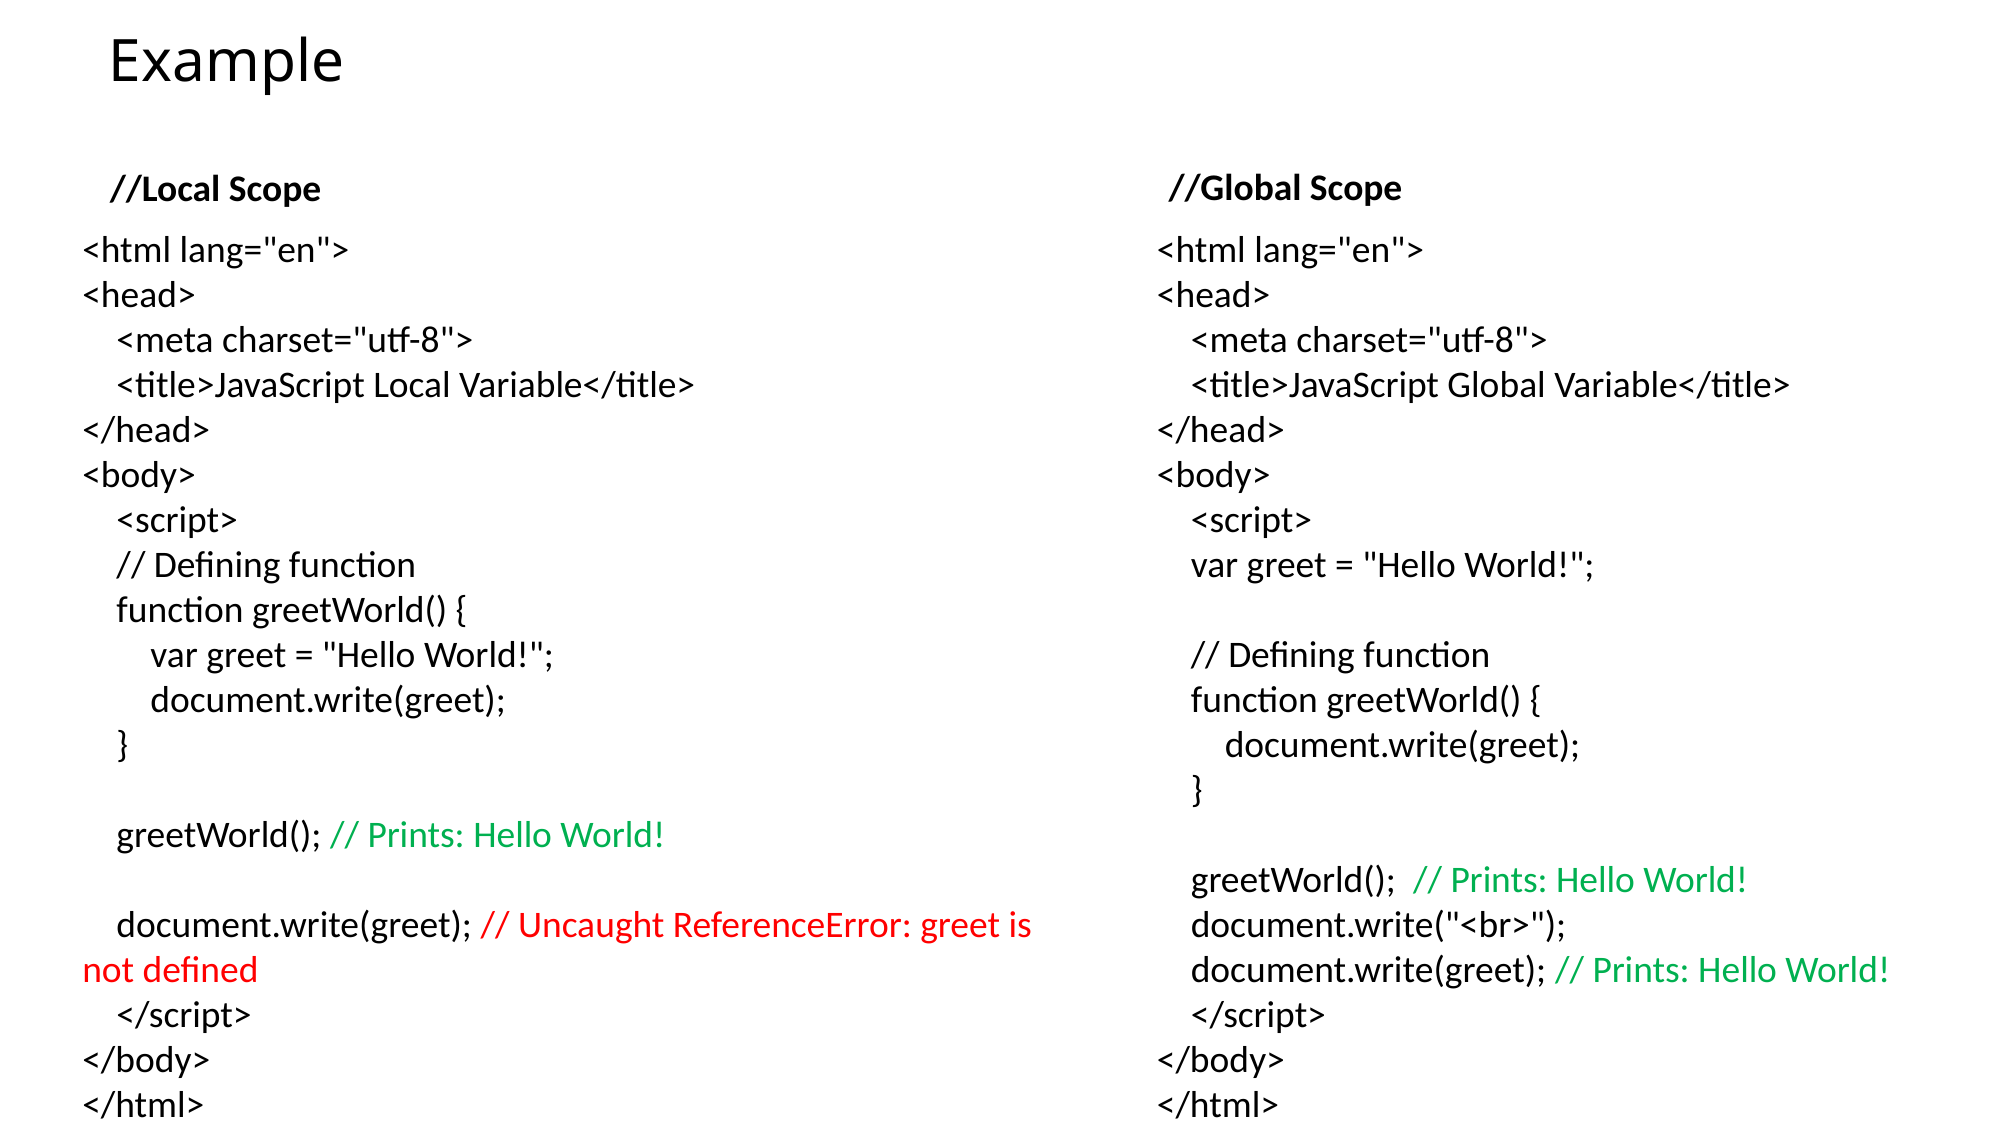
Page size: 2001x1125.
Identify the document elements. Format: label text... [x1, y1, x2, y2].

text_box <html lang="en"> <head> <meta charset="utf-8"> <title>JavaScript Local Variable</title> </head> <body> <script> // Defining function function greetWorld() { var greet = "Hello World!"; document.write(greet); } greetWorld(); // Prints: Hello World! document.write(greet); // Uncaught ReferenceError: greet is not defined </script> </body> </html> [67, 217, 1068, 1125]
text_box //Local Scope [95, 156, 337, 217]
title Example [93, 22, 483, 103]
text_box <html lang="en"> <head> <meta charset="utf-8"> <title>JavaScript Global Variable</title> </head> <body> <script> var greet = "Hello World!"; // Defining function function greetWorld() { document.write(greet); } greetWorld(); // Prints: Hello World! document.write("<br>"); document.write(greet); // Prints: Hello World! </script> </body> </html> [1142, 217, 2000, 1125]
text_box //Global Scope [1153, 156, 1418, 216]
